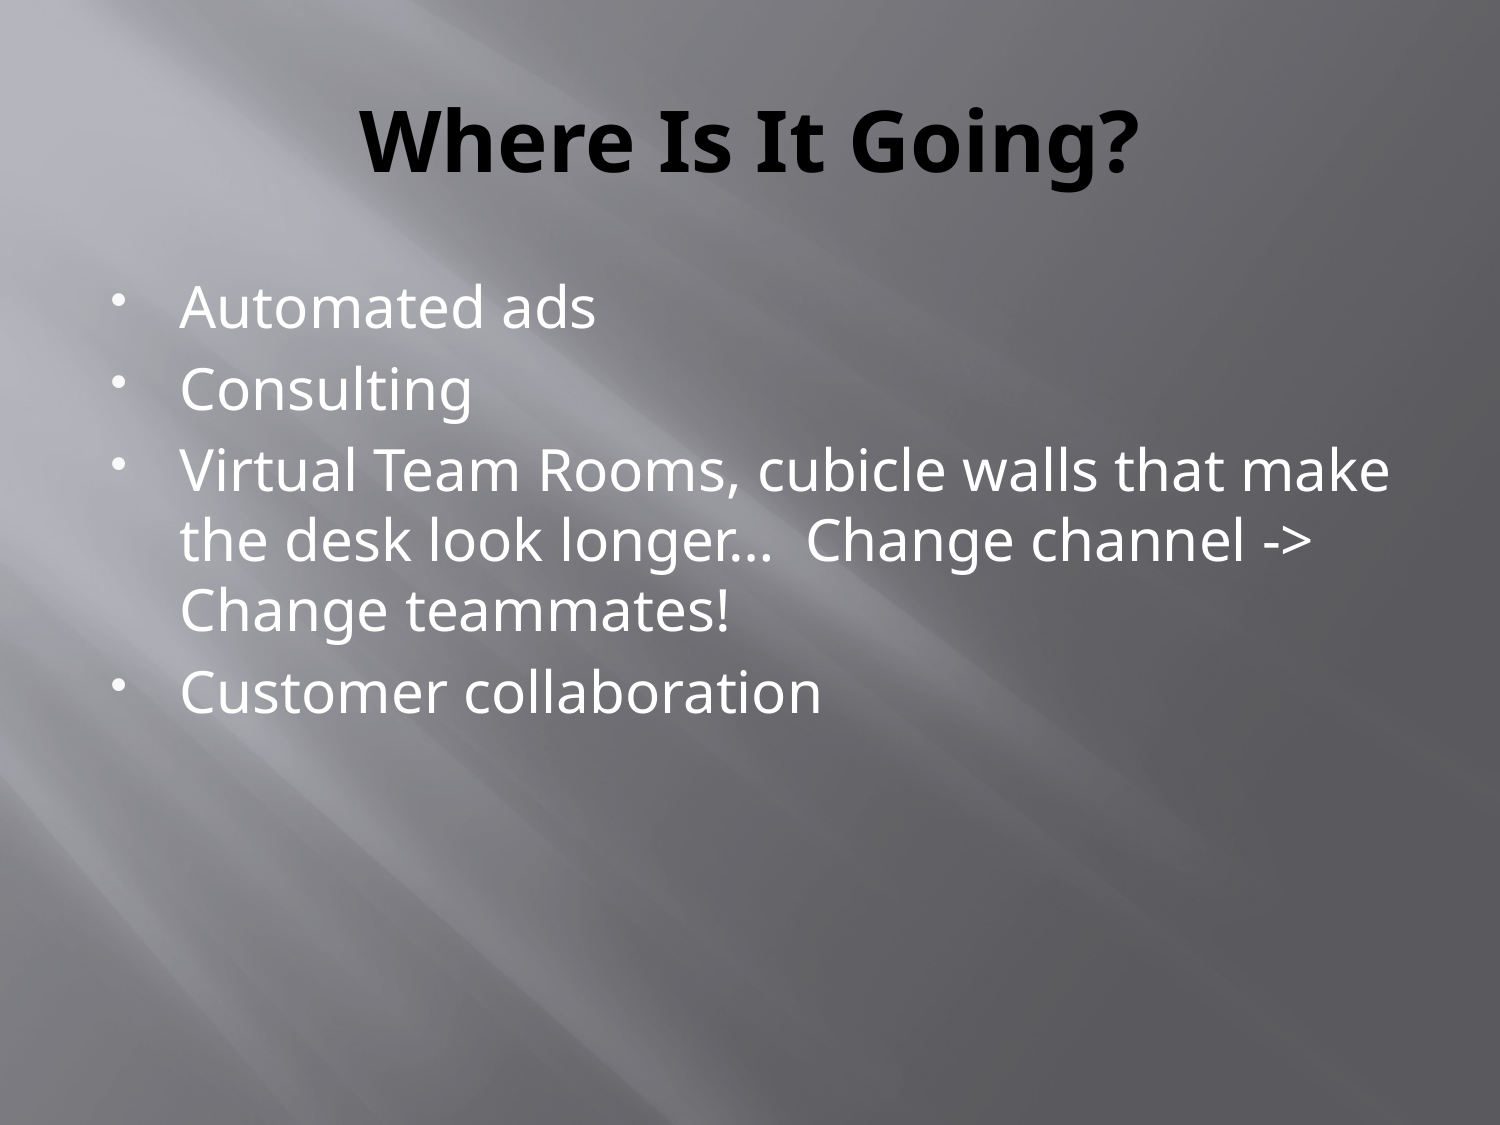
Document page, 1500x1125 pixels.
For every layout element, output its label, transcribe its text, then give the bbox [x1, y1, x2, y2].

list Automated ads Consulting Virtual Team Rooms, cubicle walls that make the desk look longer… Change channel -> Change teammates! Customer collaboration [75, 262, 1425, 1035]
title Where Is It Going? [75, 45, 1425, 233]
